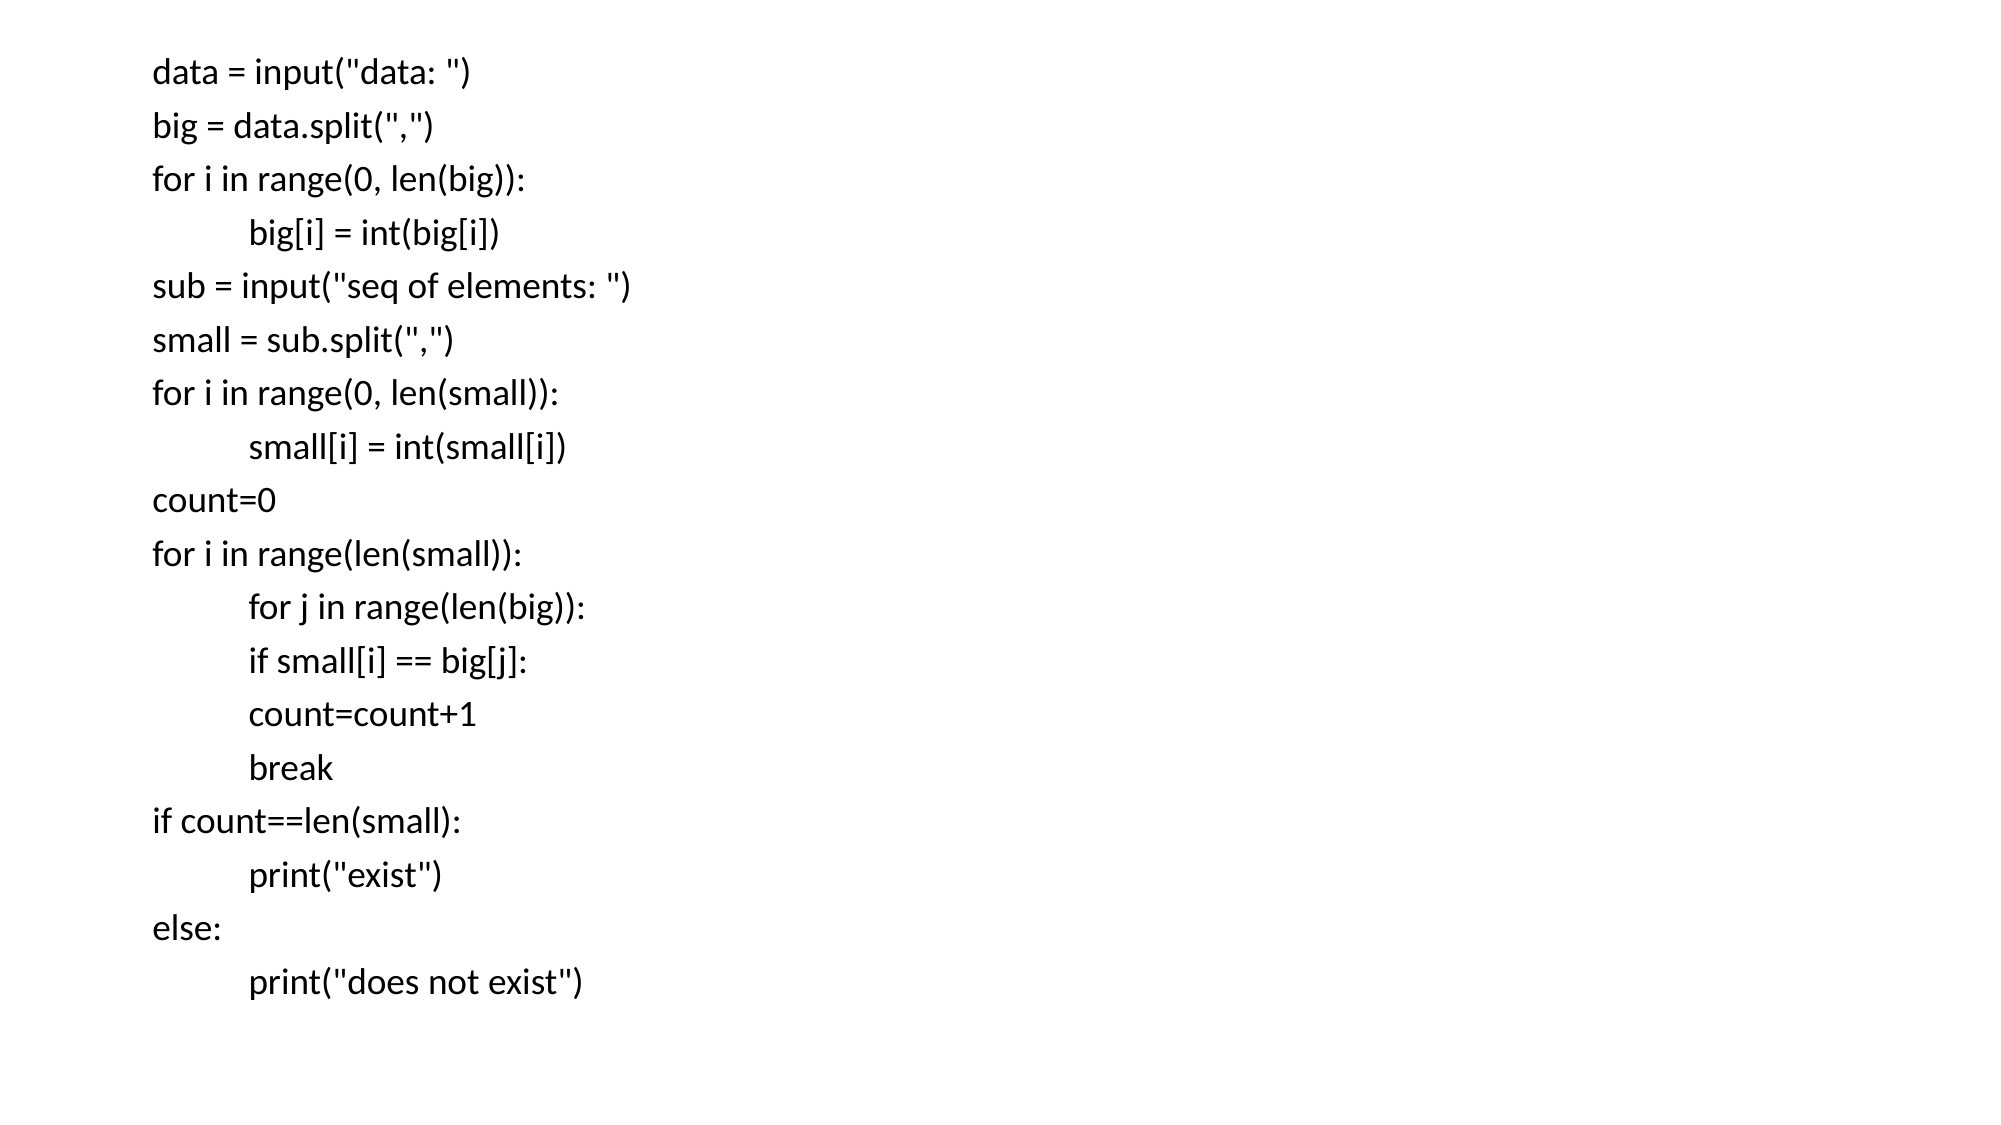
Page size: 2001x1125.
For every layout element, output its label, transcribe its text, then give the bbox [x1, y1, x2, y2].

list data = input("data: ") big = data.split(",") for i in range(0, len(big)): big[i] = int(big[i]) sub = input("seq of elements: ") small = sub.split(",") for i in range(0, len(small)): small[i] = int(small[i]) count=0 for i in range(len(small)): for j in range(len(big)): if small[i] == big[j]: count=count+1 break if count==len(small): print("exist") else: print("does not exist") [137, 45, 1863, 1014]
